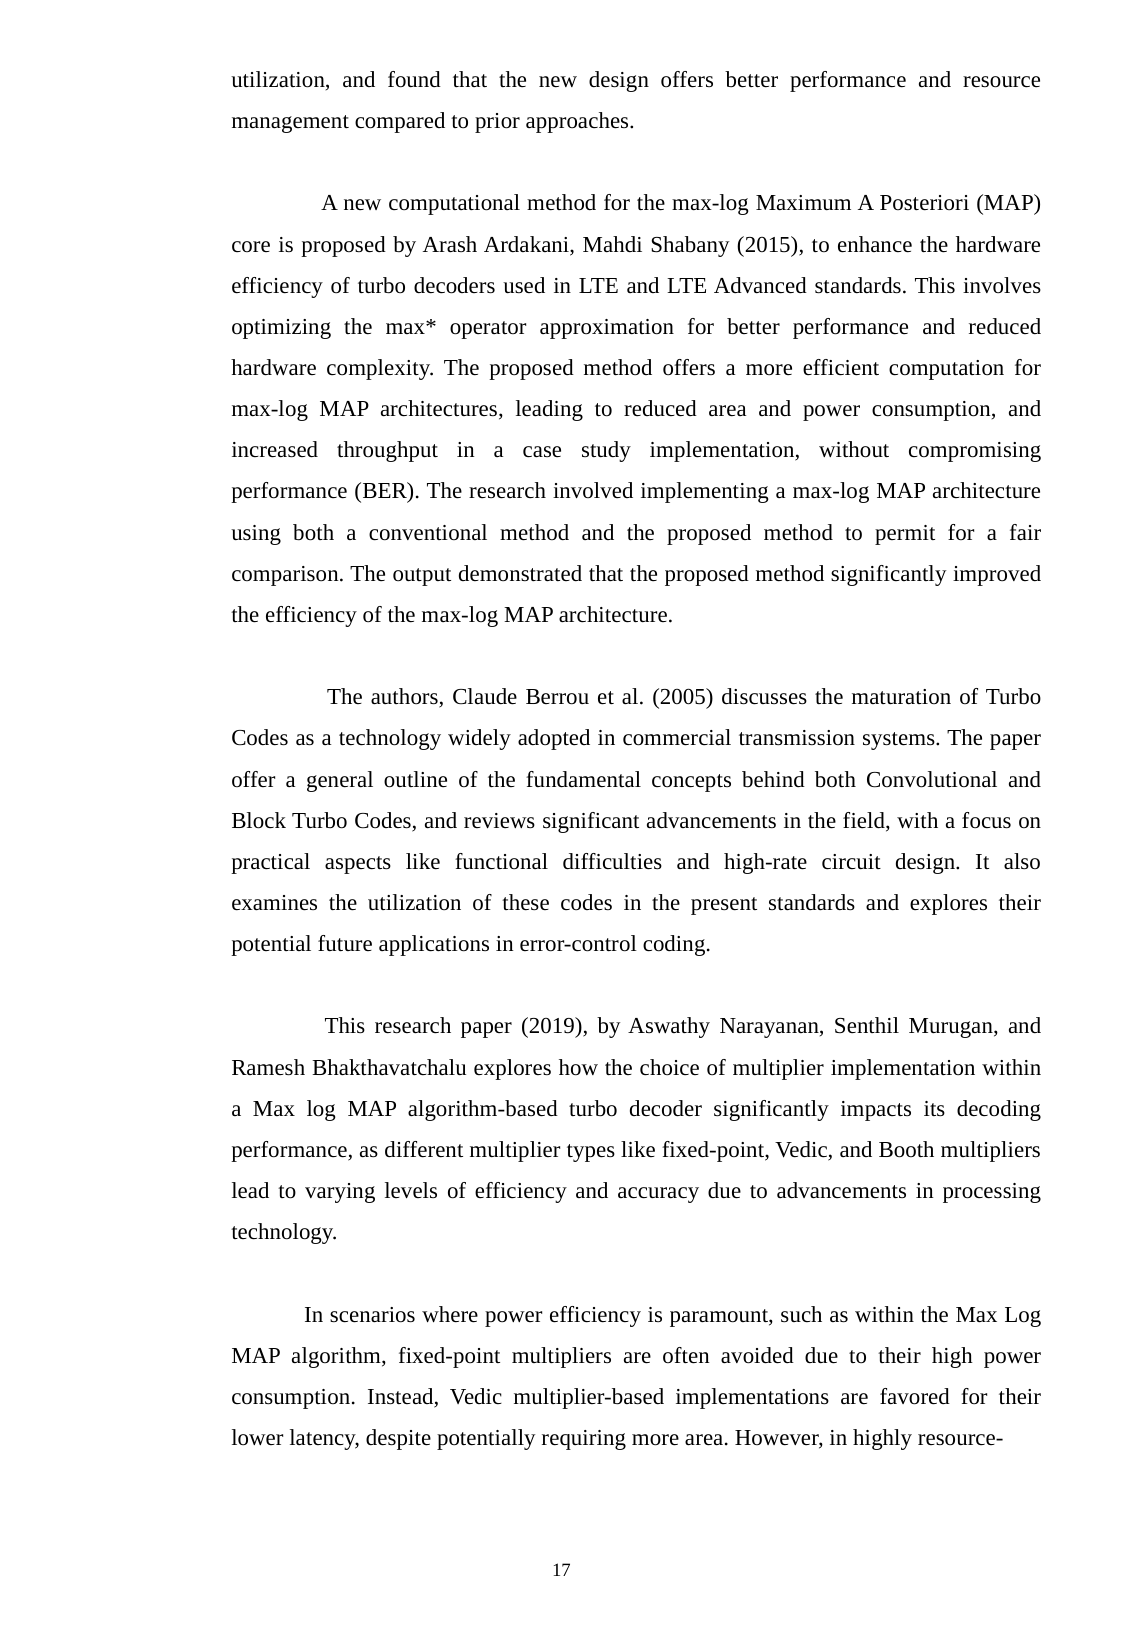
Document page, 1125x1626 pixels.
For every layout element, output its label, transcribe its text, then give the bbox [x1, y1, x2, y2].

text_box utilization, and found that the new design offers better performance and resource management compared to prior approaches. A new computational method for the max-log Maximum A Posteriori (MAP) core is proposed by Arash Ardakani, Mahdi Shabany (2015), to enhance the hardware efficiency of turbo decoders used in LTE and LTE Advanced standards. This involves optimizing the max* operator approximation for better performance and reduced hardware complexity. The proposed method offers a more efficient computation for max-log MAP architectures, leading to reduced area and power consumption, and increased throughput in a case study implementation, without compromising performance (BER). The research involved implementing a max-log MAP architecture using both a conventional method and the proposed method to permit for a fair comparison. The output demonstrated that the proposed method significantly improved the efficiency of the max-log MAP architecture. The authors, Claude Berrou et al. (2005) discusses the maturation of Turbo Codes as a technology widely adopted in commercial transmission systems. The paper offer a general outline of the fundamental concepts behind both Convolutional and Block Turbo Codes, and reviews significant advancements in the field, with a focus on practical aspects like functional difficulties and high-rate circuit design. It also examines the utilization of these codes in the present standards and explores their potential future applications in error-control coding. This research paper (2019), by Aswathy Narayanan, Senthil Murugan, and Ramesh Bhakthavatchalu explores how the choice of multiplier implementation within a Max log MAP algorithm-based turbo decoder significantly impacts its decoding performance, as different multiplier types like fixed-point, Vedic, and Booth multipliers lead to varying levels of efficiency and accuracy due to advancements in processing technology. In scenarios where power efficiency is paramount, such as within the Max Log MAP algorithm, fixed-point multipliers are often avoided due to their high power consumption. Instead, Vedic multiplier-based implementations are favored for their lower latency, despite potentially requiring more area. However, in highly resource- [216, 43, 1058, 1458]
text_box 17 [537, 1550, 1125, 1588]
